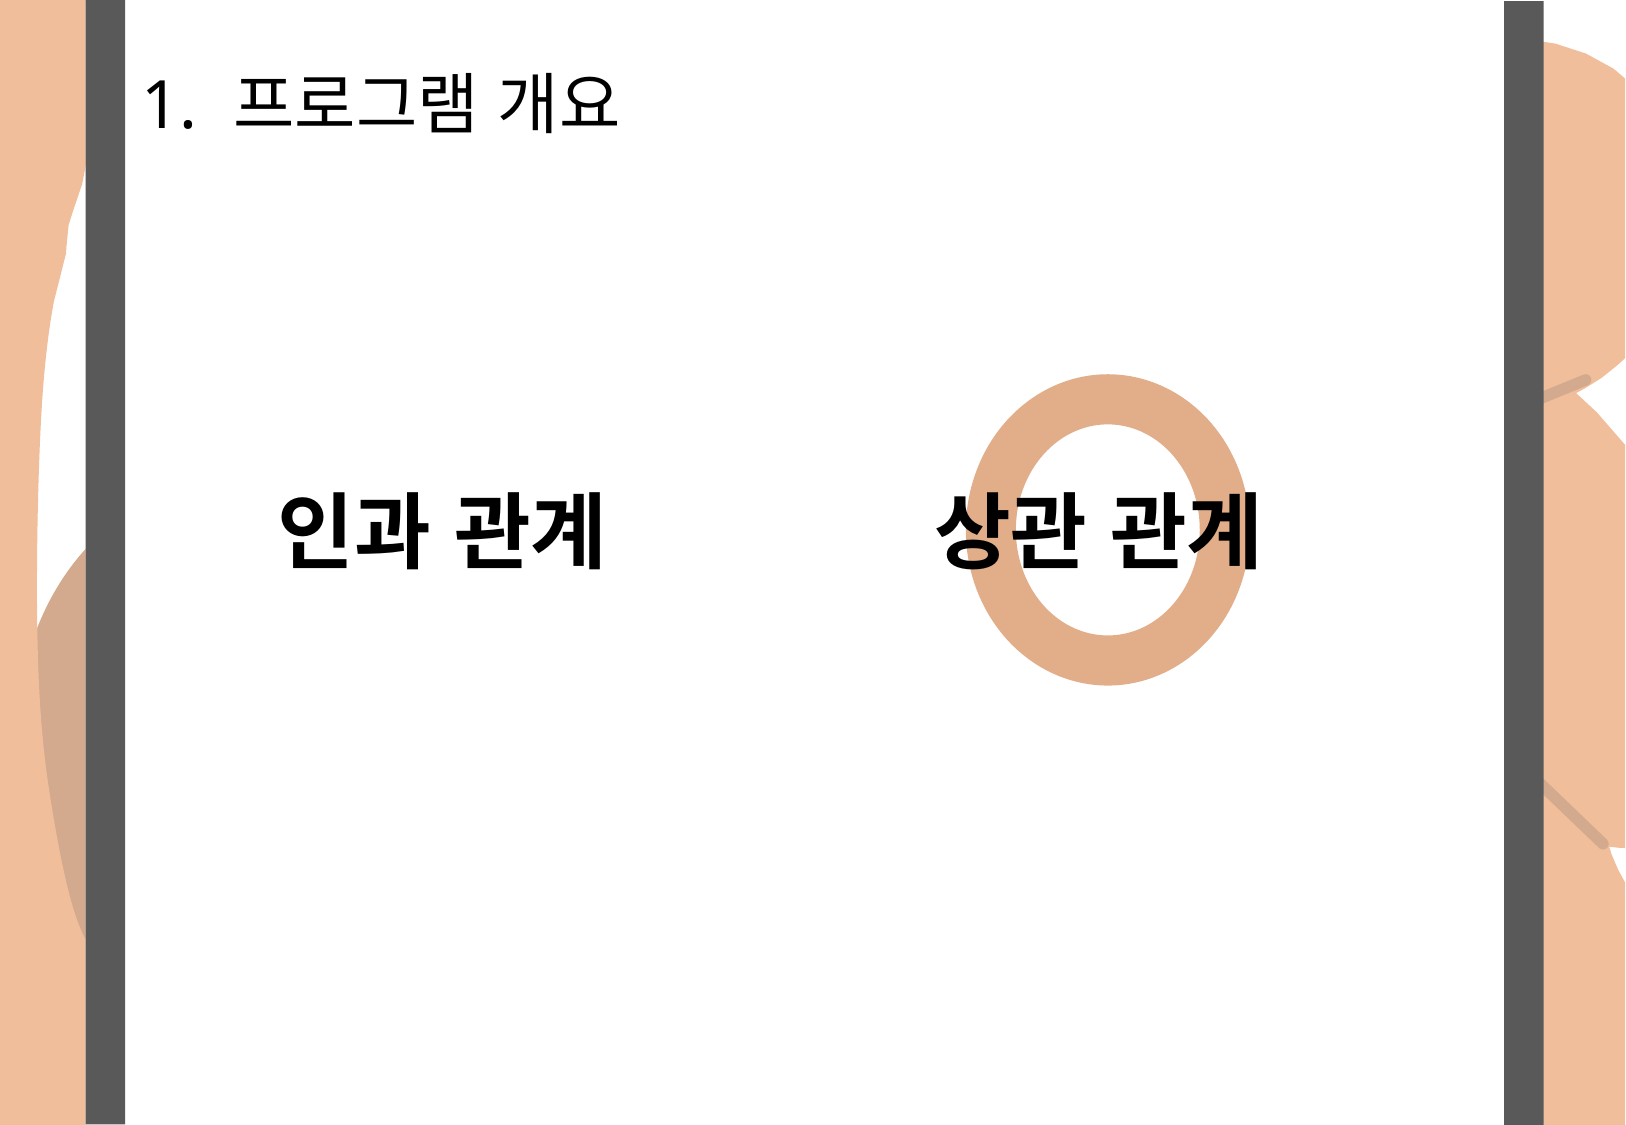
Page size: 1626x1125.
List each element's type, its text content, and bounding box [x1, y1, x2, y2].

text_box 상관 관계 [919, 471, 1279, 587]
text_box [974, 587, 1242, 687]
text_box [975, 373, 1241, 471]
text_box 인과 관계 [263, 471, 622, 587]
text_box 1. 프로그램 개요 [127, 51, 966, 214]
